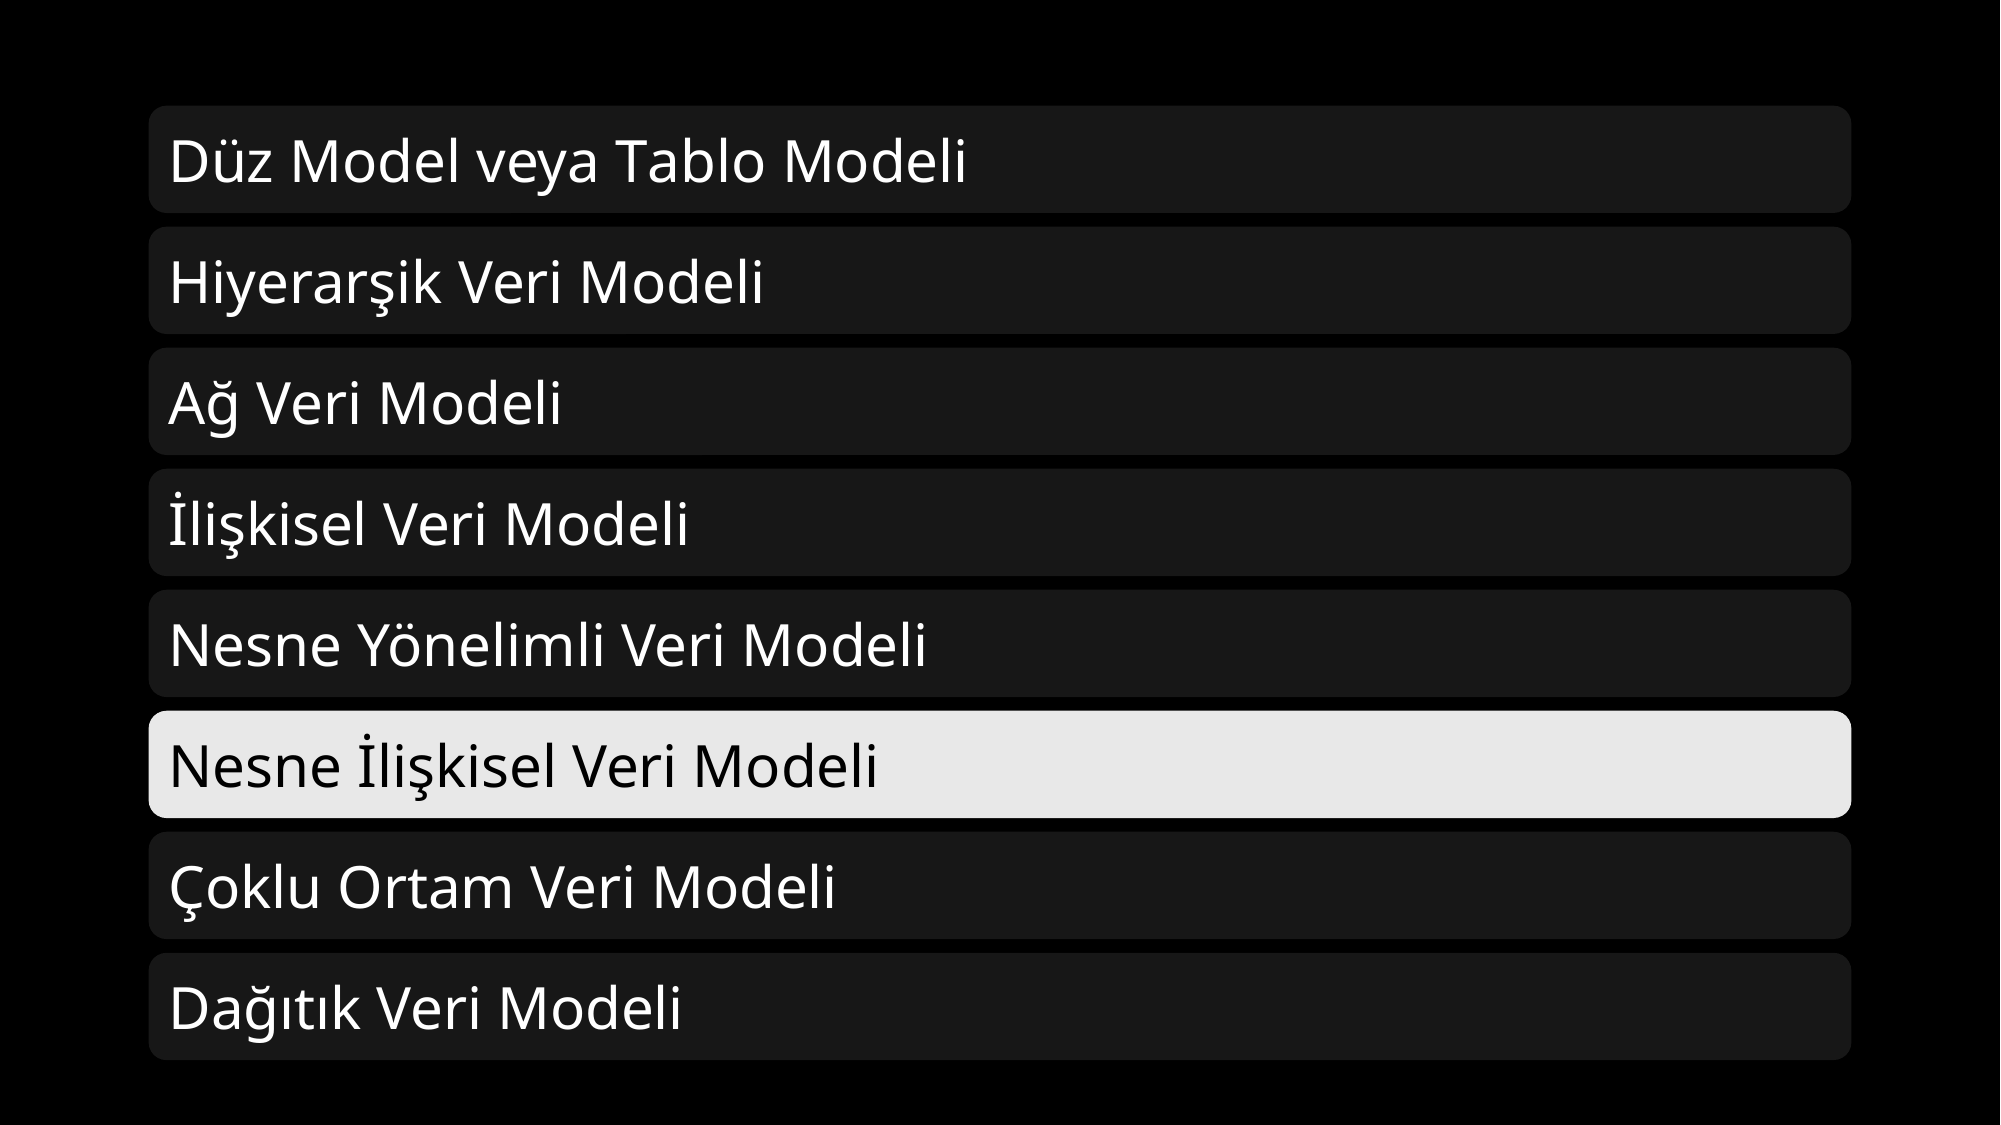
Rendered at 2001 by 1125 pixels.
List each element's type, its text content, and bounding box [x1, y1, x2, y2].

text_box Nesne İlişkisel Veri Modeli [147, 709, 1854, 820]
text_box Dağıtık Veri Modeli [147, 951, 1854, 1062]
text_box Hiyerarşik Veri Modeli [147, 225, 1854, 336]
text_box Çoklu Ortam Veri Modeli [147, 830, 1854, 941]
text_box İlişkisel Veri Modeli [147, 467, 1854, 578]
text_box Düz Model veya Tablo Modeli [147, 104, 1854, 215]
text_box Ağ Veri Modeli [147, 346, 1854, 457]
text_box Nesne Yönelimli Veri Modeli [147, 588, 1854, 699]
